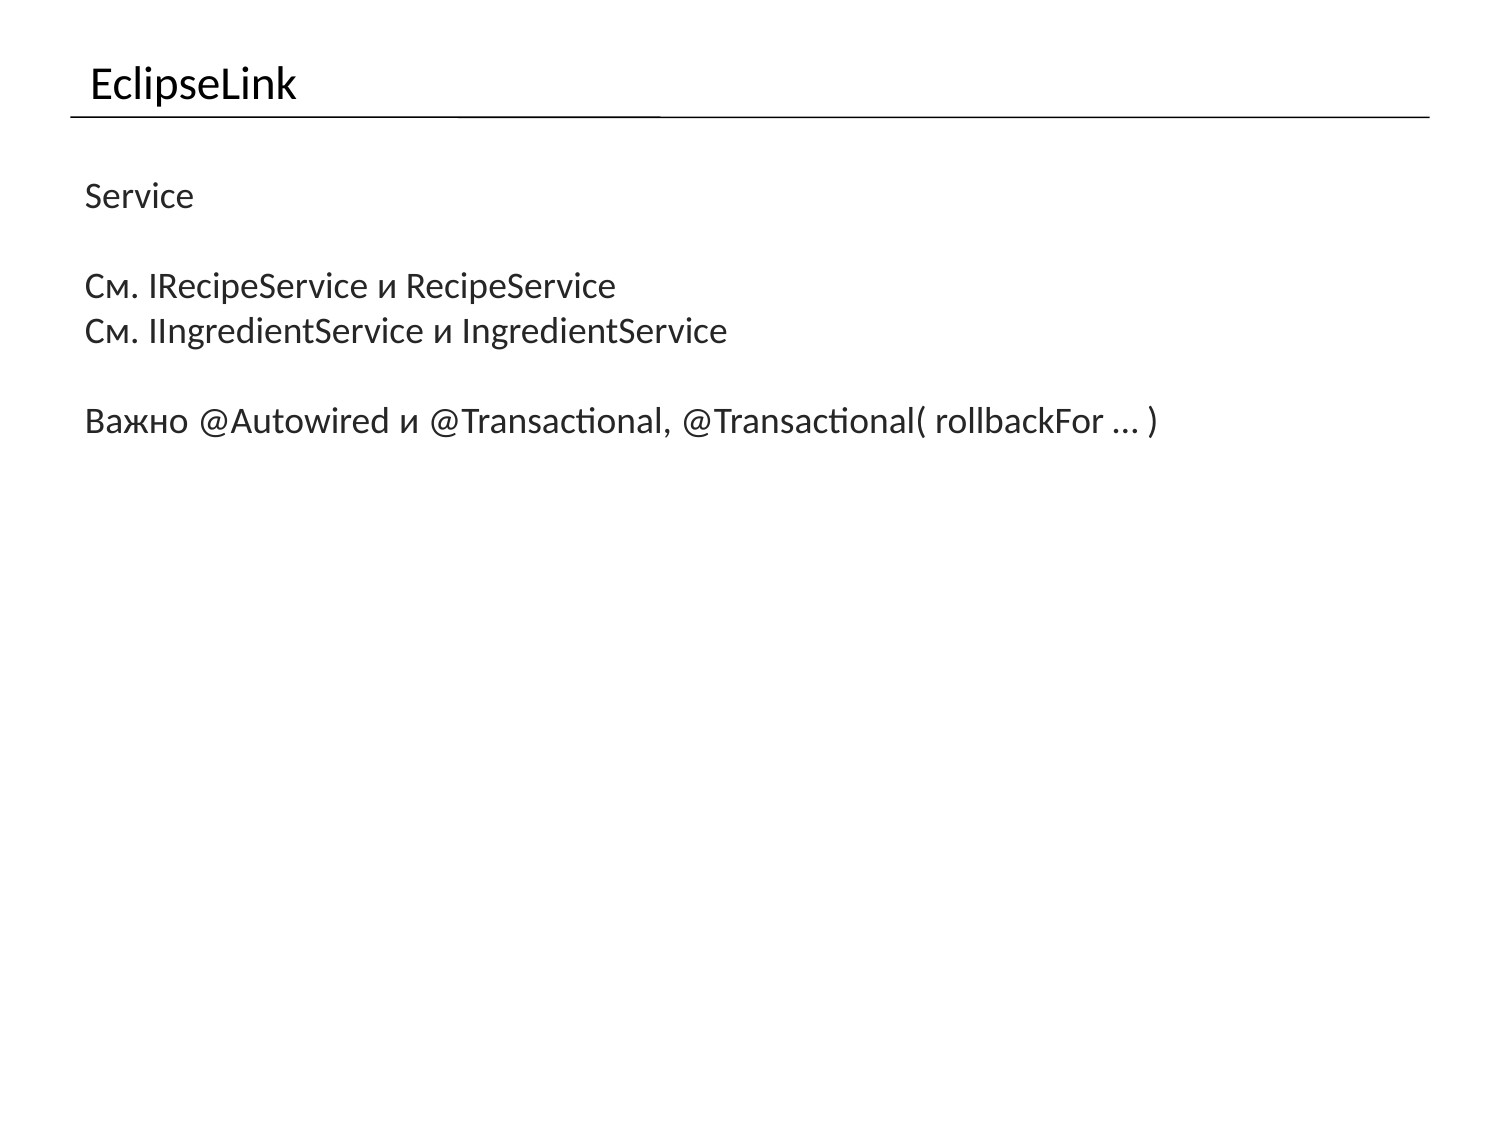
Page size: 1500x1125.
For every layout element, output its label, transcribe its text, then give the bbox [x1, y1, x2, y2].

text_box Service См. IRecipeService и RecipeService См. IIngredientService и IngredientService Важно @Autowired и @Transactional, @Transactional( rollbackFor … ) [70, 163, 1430, 449]
title EclipseLink [75, 45, 1425, 116]
